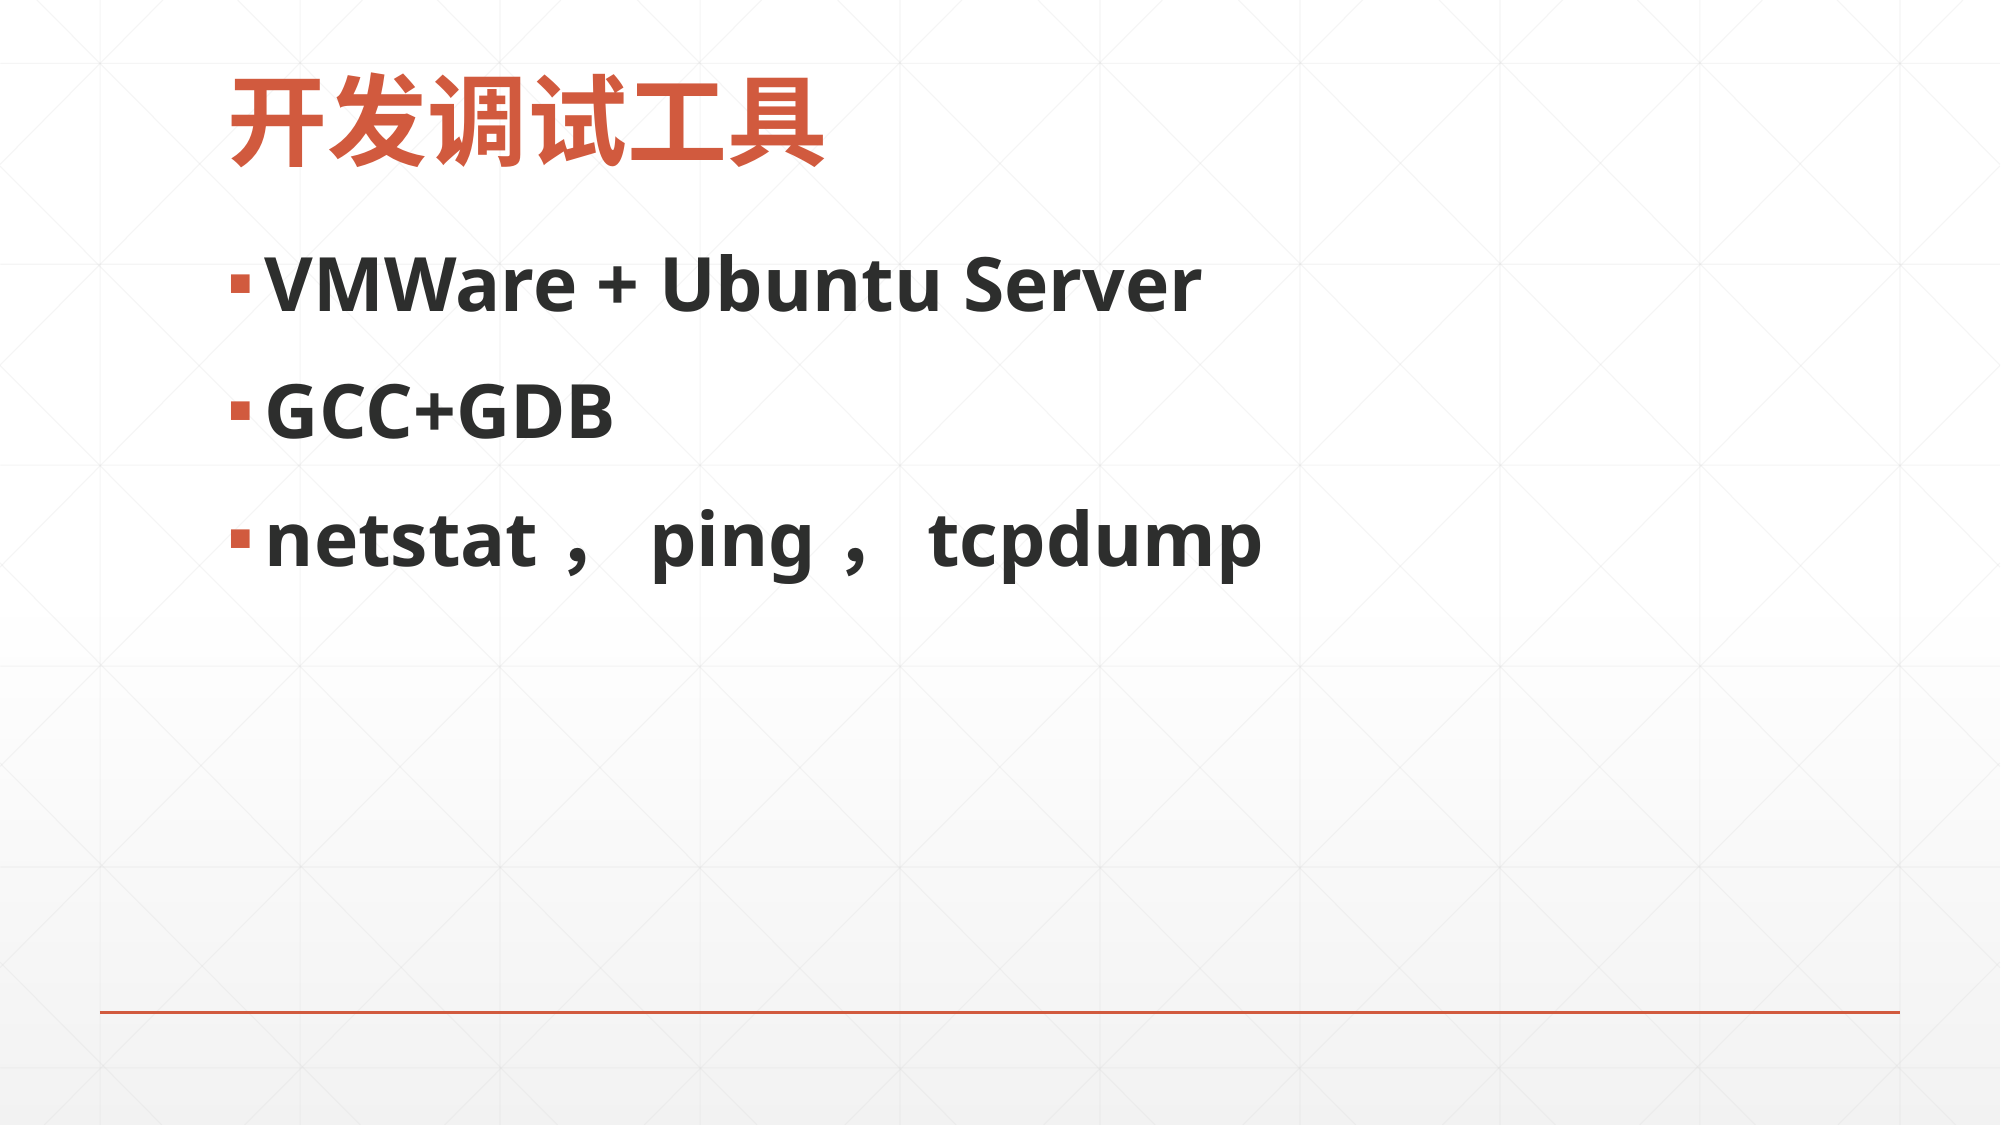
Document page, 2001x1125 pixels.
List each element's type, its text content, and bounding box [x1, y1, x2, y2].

title 开发调试工具 [212, 0, 1788, 188]
list VMWare + Ubuntu Server GCC+GDB netstat，ping，tcpdump [212, 228, 1788, 975]
